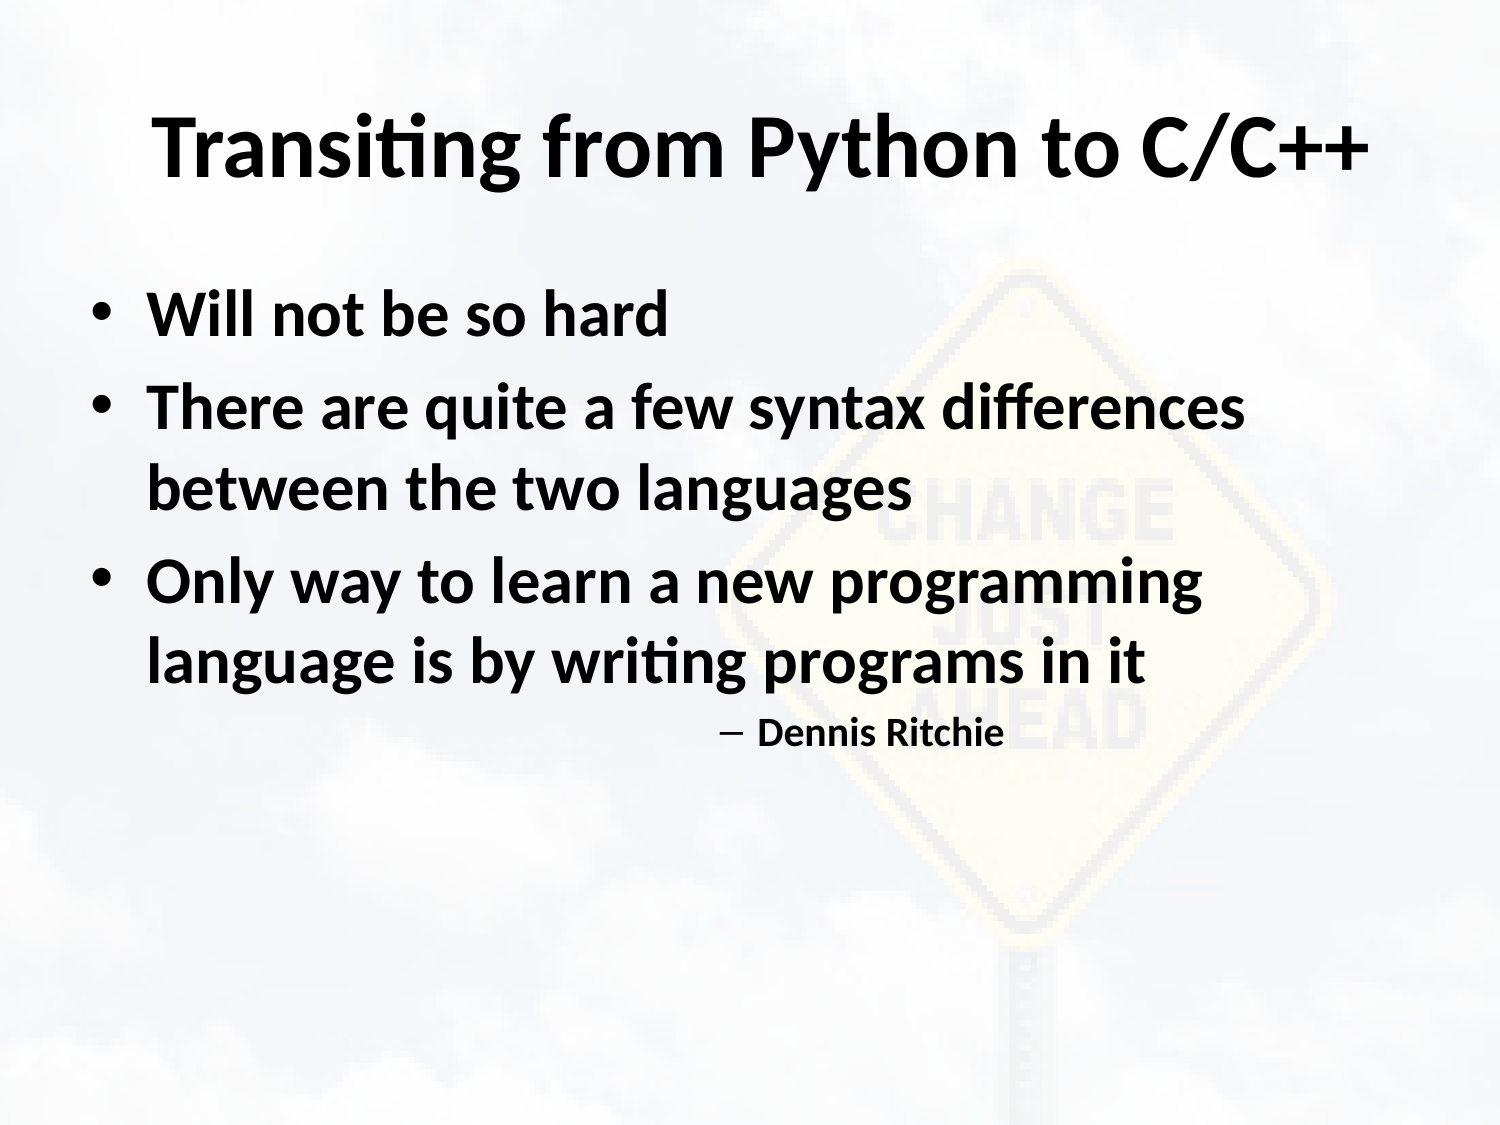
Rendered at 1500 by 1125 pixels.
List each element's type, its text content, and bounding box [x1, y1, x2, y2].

list Will not be so hard There are quite a few syntax differences between the two languages Only way to learn a new programming language is by writing programs in it Dennis Ritchie [75, 262, 1425, 1005]
title Transiting from Python to C/C++ [105, 46, 1418, 235]
